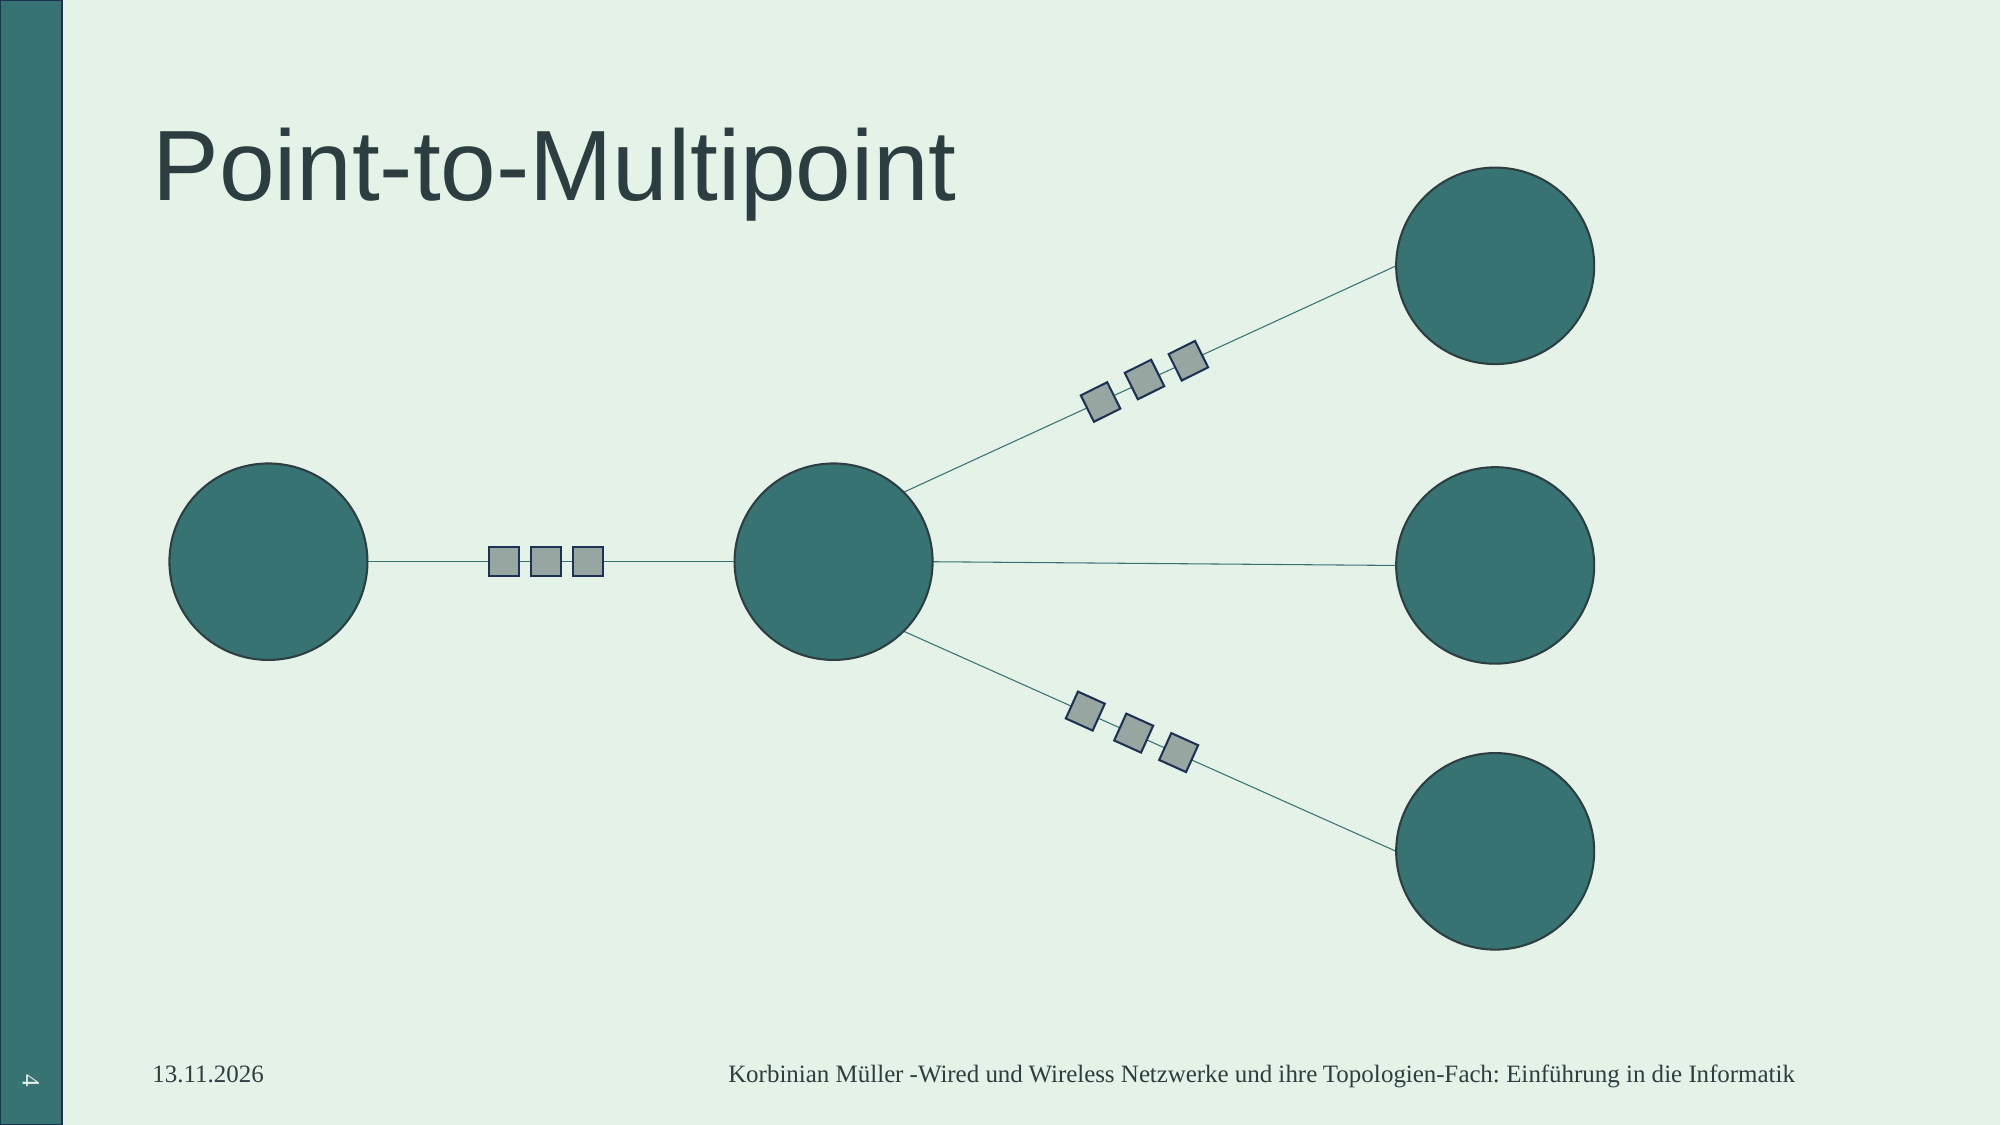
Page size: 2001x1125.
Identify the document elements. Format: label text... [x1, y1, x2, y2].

text_box [168, 462, 369, 661]
text_box [572, 546, 604, 561]
footer Korbinian Müller -Wired und Wireless Netzwerke und ihre Topologien-Fach: Einführung in die Informatik [662, 1042, 1863, 1103]
text_box [1395, 166, 1596, 366]
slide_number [137, 1042, 588, 1103]
text_box [530, 546, 562, 561]
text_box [903, 265, 1397, 493]
text_box [488, 546, 520, 561]
text_box [1395, 466, 1596, 665]
text_box [530, 562, 562, 577]
text_box [733, 462, 934, 661]
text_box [903, 631, 1397, 852]
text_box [932, 561, 1397, 566]
slide_number 4 [2, 983, 63, 1102]
title Point-to-Multipoint [137, 59, 1863, 278]
text_box [1395, 752, 1596, 951]
text_box [488, 562, 520, 577]
text_box [572, 562, 604, 577]
